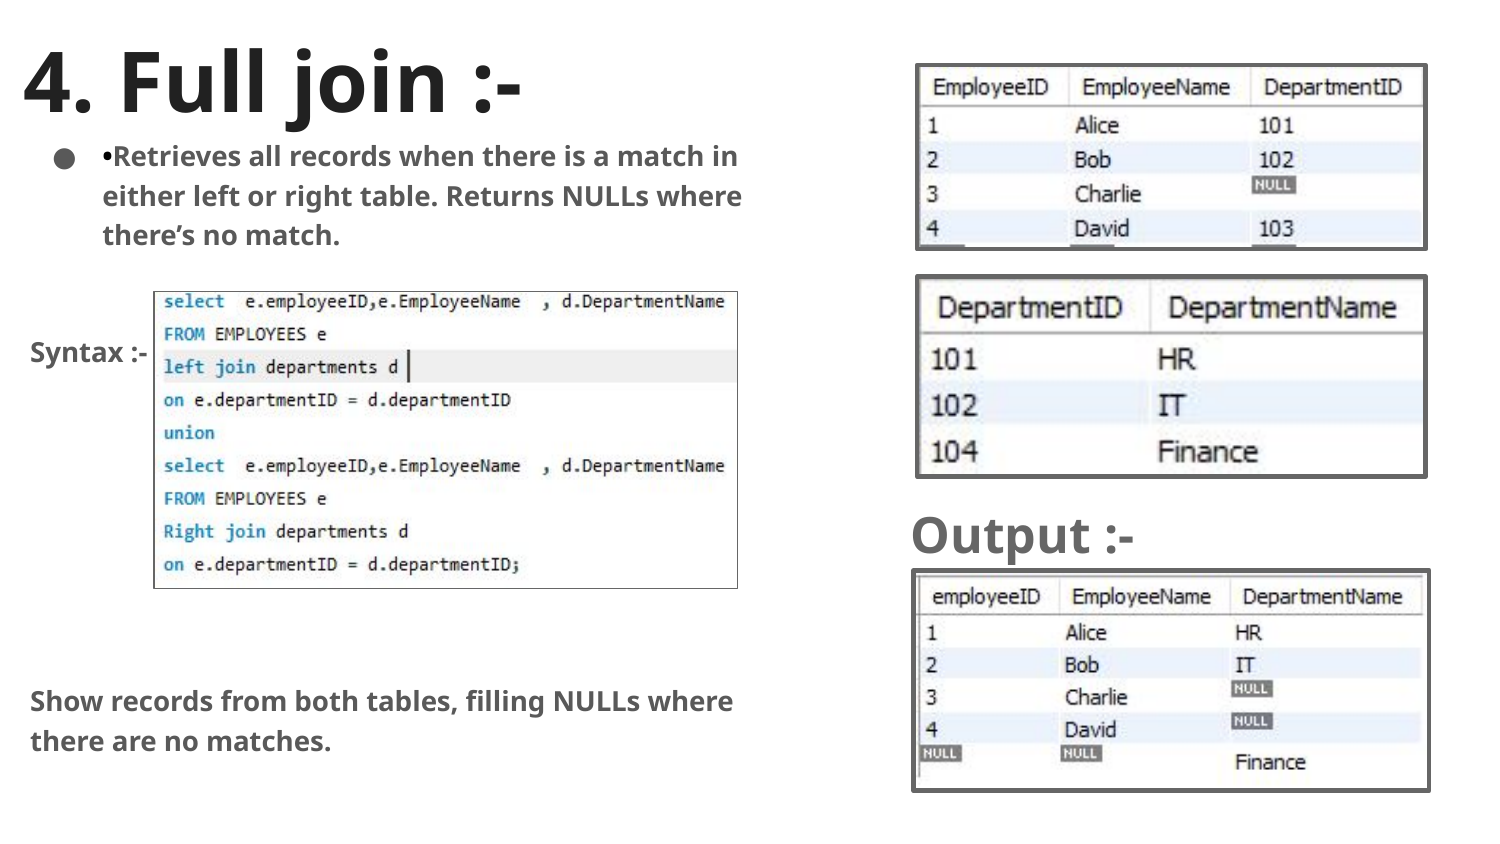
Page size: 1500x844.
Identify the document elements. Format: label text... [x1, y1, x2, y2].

list •Retrieves all records when there is a match in either left or right table. Returns NULLs where there’s no match. Syntax :- Show records from both tables, filling NULLs where there are no matches. [15, 117, 824, 831]
picture [919, 67, 1424, 247]
picture [915, 572, 1427, 789]
title 4. Full join :- [8, 13, 1407, 146]
picture [919, 278, 1424, 475]
text_box Output :- [895, 488, 1500, 579]
picture [154, 292, 738, 588]
